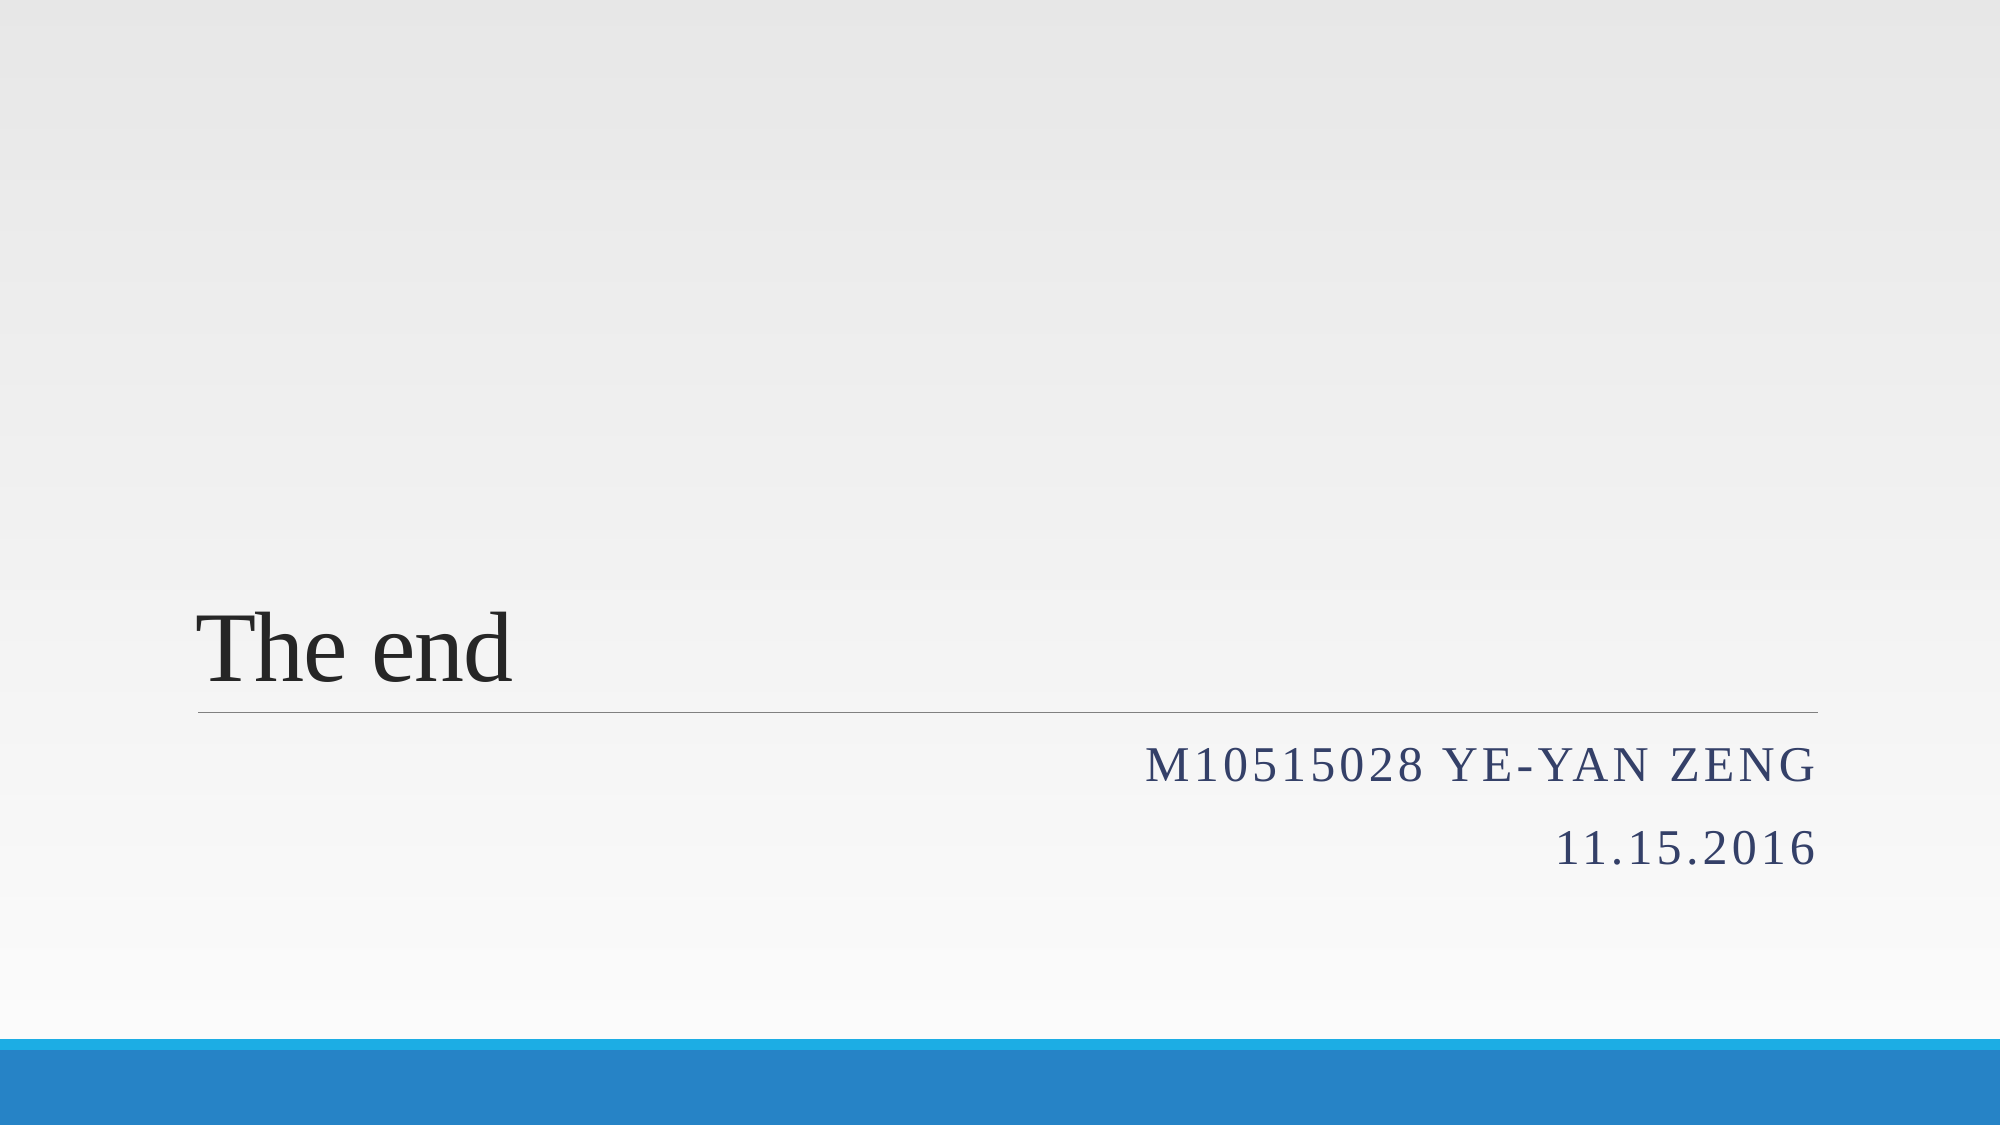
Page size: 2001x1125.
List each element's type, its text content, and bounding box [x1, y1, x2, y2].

subtitle M10515028 Ye-Yan Zeng 11.15.2016 [180, 730, 1831, 919]
title The end [180, 124, 1830, 710]
